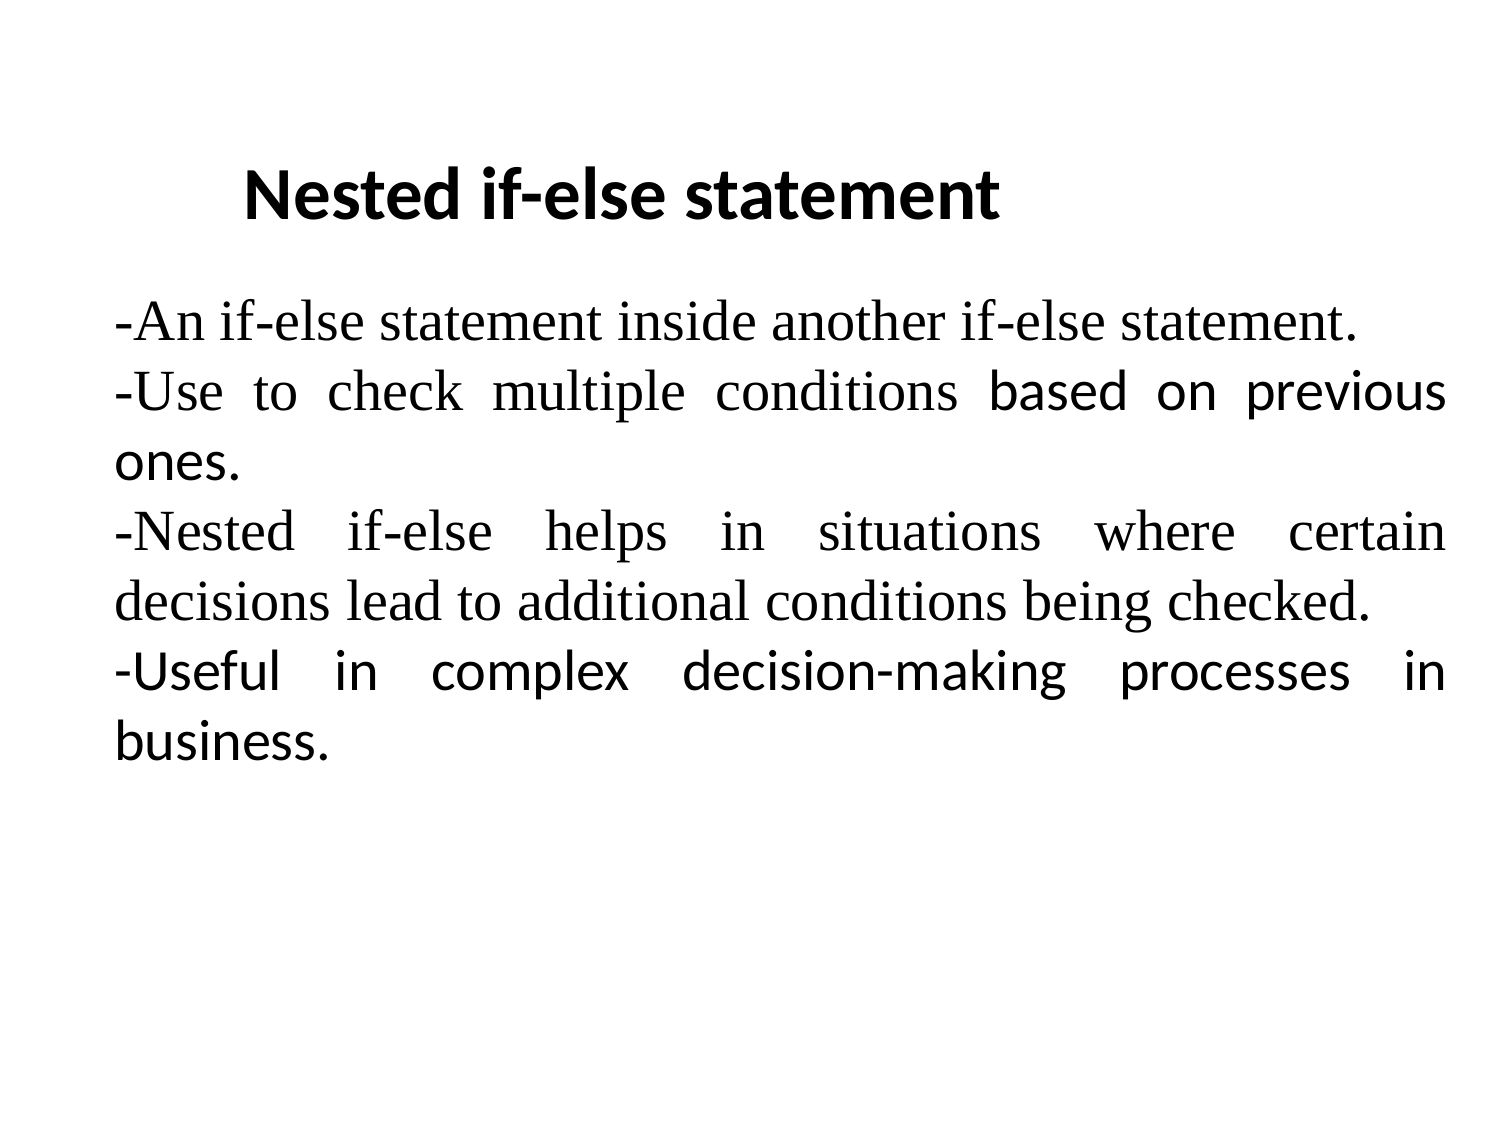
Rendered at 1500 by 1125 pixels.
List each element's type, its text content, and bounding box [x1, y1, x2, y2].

text_box -An if-else statement inside another if-else statement. -Use to check multiple conditions based on previous ones. -Nested if-else helps in situations where certain decisions lead to additional conditions being checked. -Useful in complex decision-making processes in business. [99, 274, 1463, 850]
text_box Nested if-else statement [229, 137, 1018, 274]
